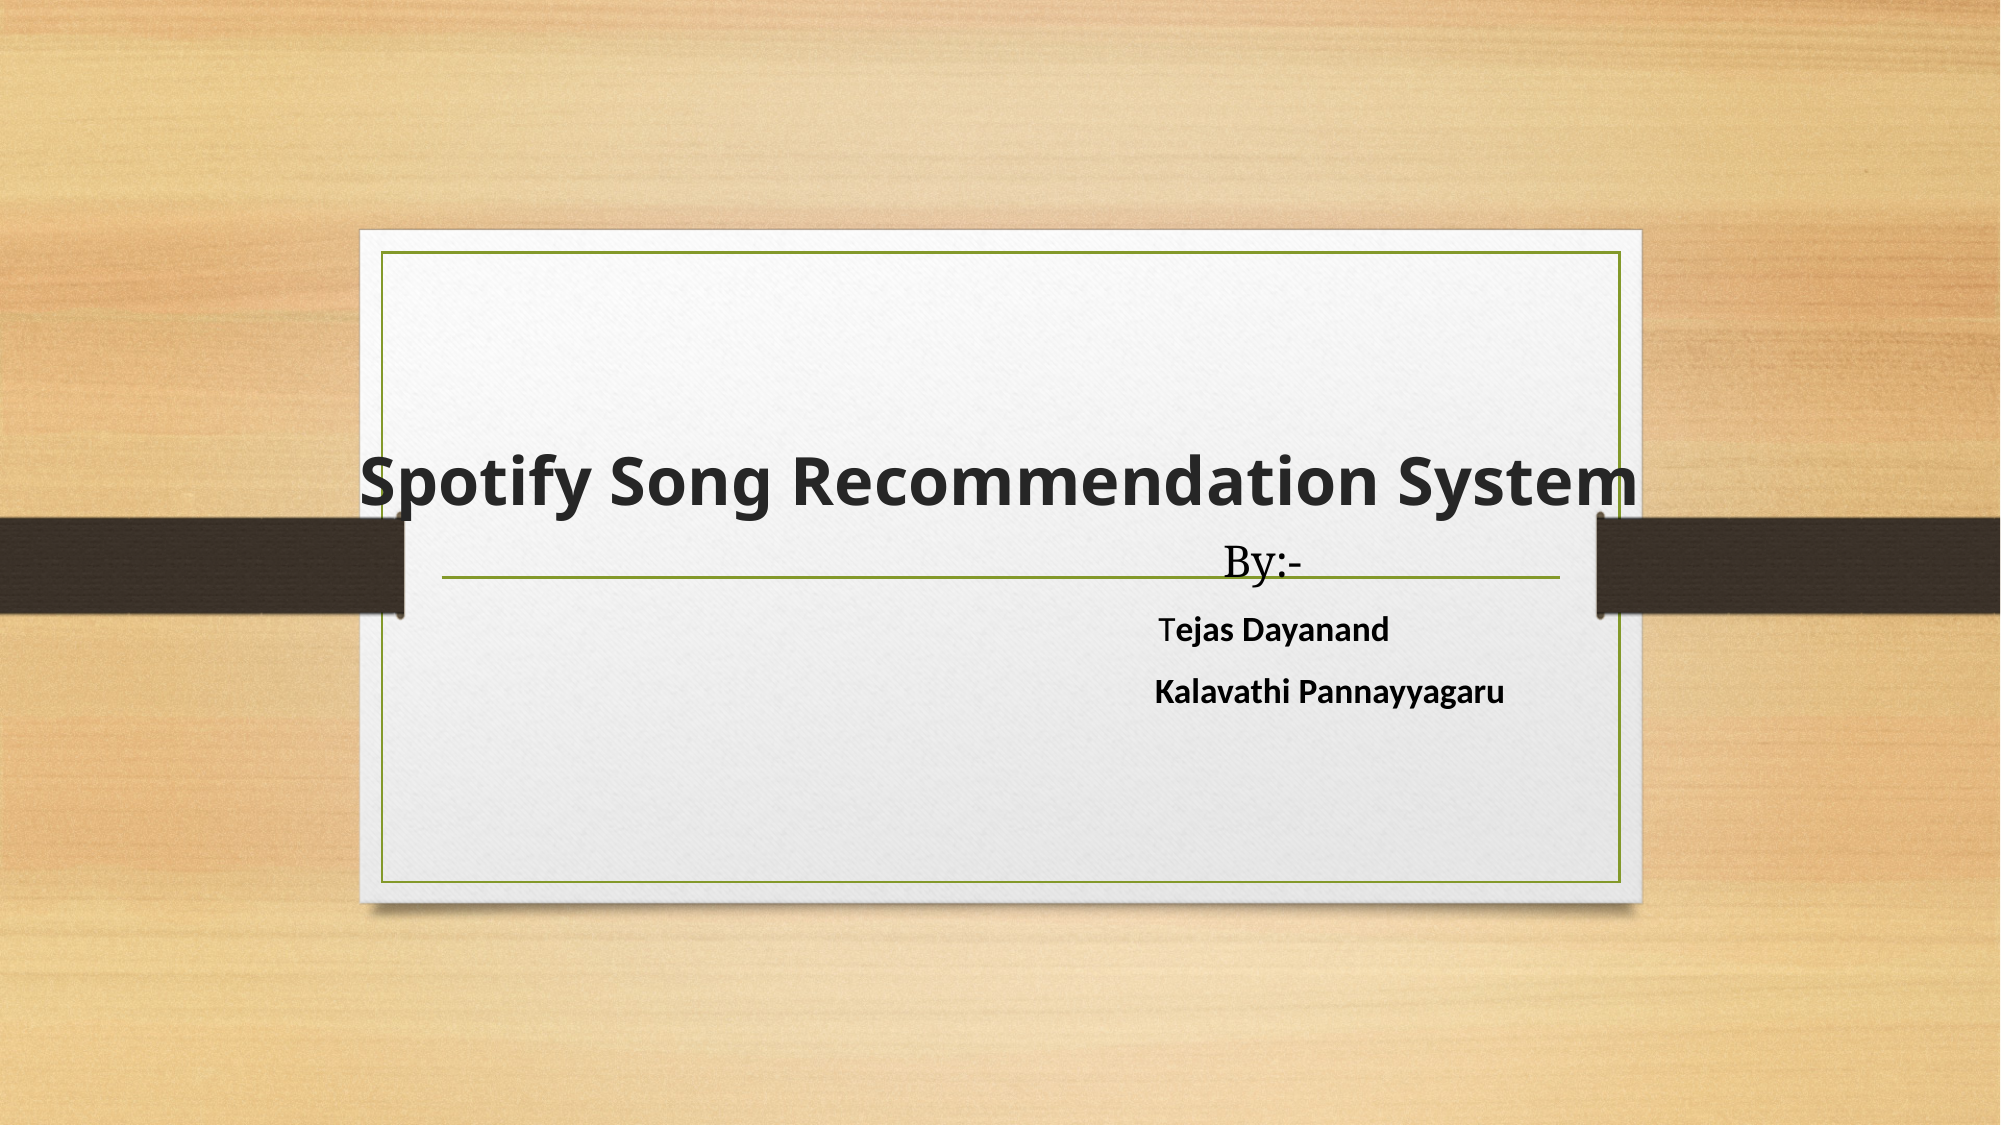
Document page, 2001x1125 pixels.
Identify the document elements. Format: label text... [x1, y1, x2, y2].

picture [0, 0, 2001, 1125]
title Spotify Song Recommendation System [287, 221, 1713, 527]
subtitle By:- Tejas Dayanand Kalavathi Pannayyagaru [400, 526, 1676, 870]
